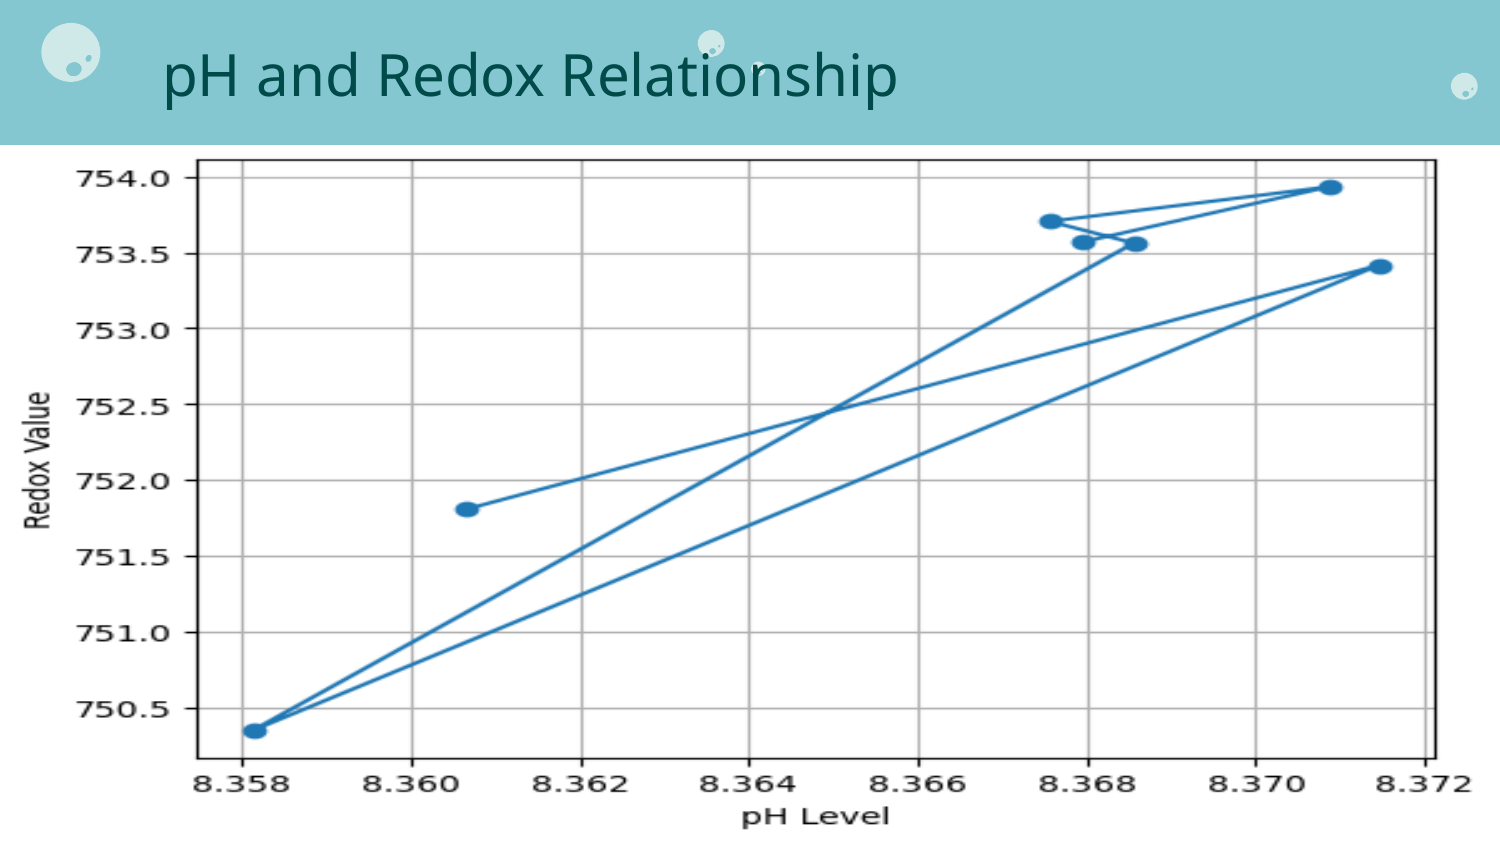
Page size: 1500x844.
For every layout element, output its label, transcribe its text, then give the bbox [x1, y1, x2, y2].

title pH and Redox Relationship [147, 0, 1263, 143]
picture [0, 145, 1500, 844]
